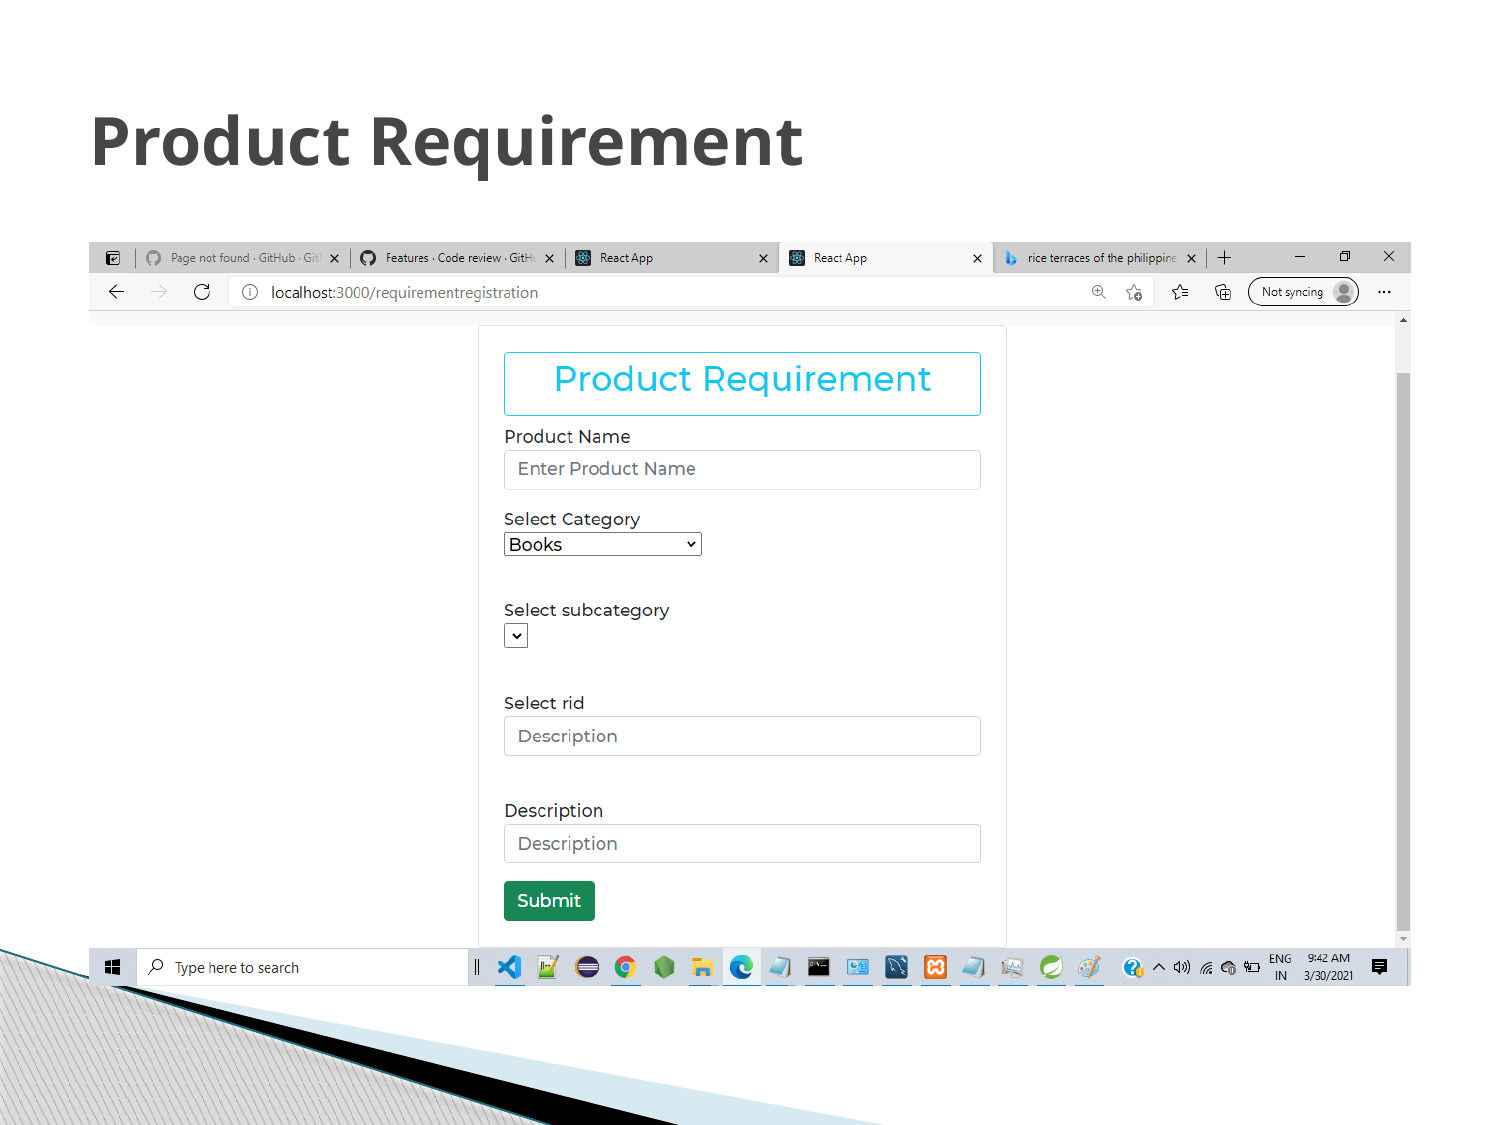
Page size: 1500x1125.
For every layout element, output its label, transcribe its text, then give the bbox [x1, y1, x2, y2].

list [89, 242, 1411, 986]
title Product Requirement [75, 45, 1425, 233]
